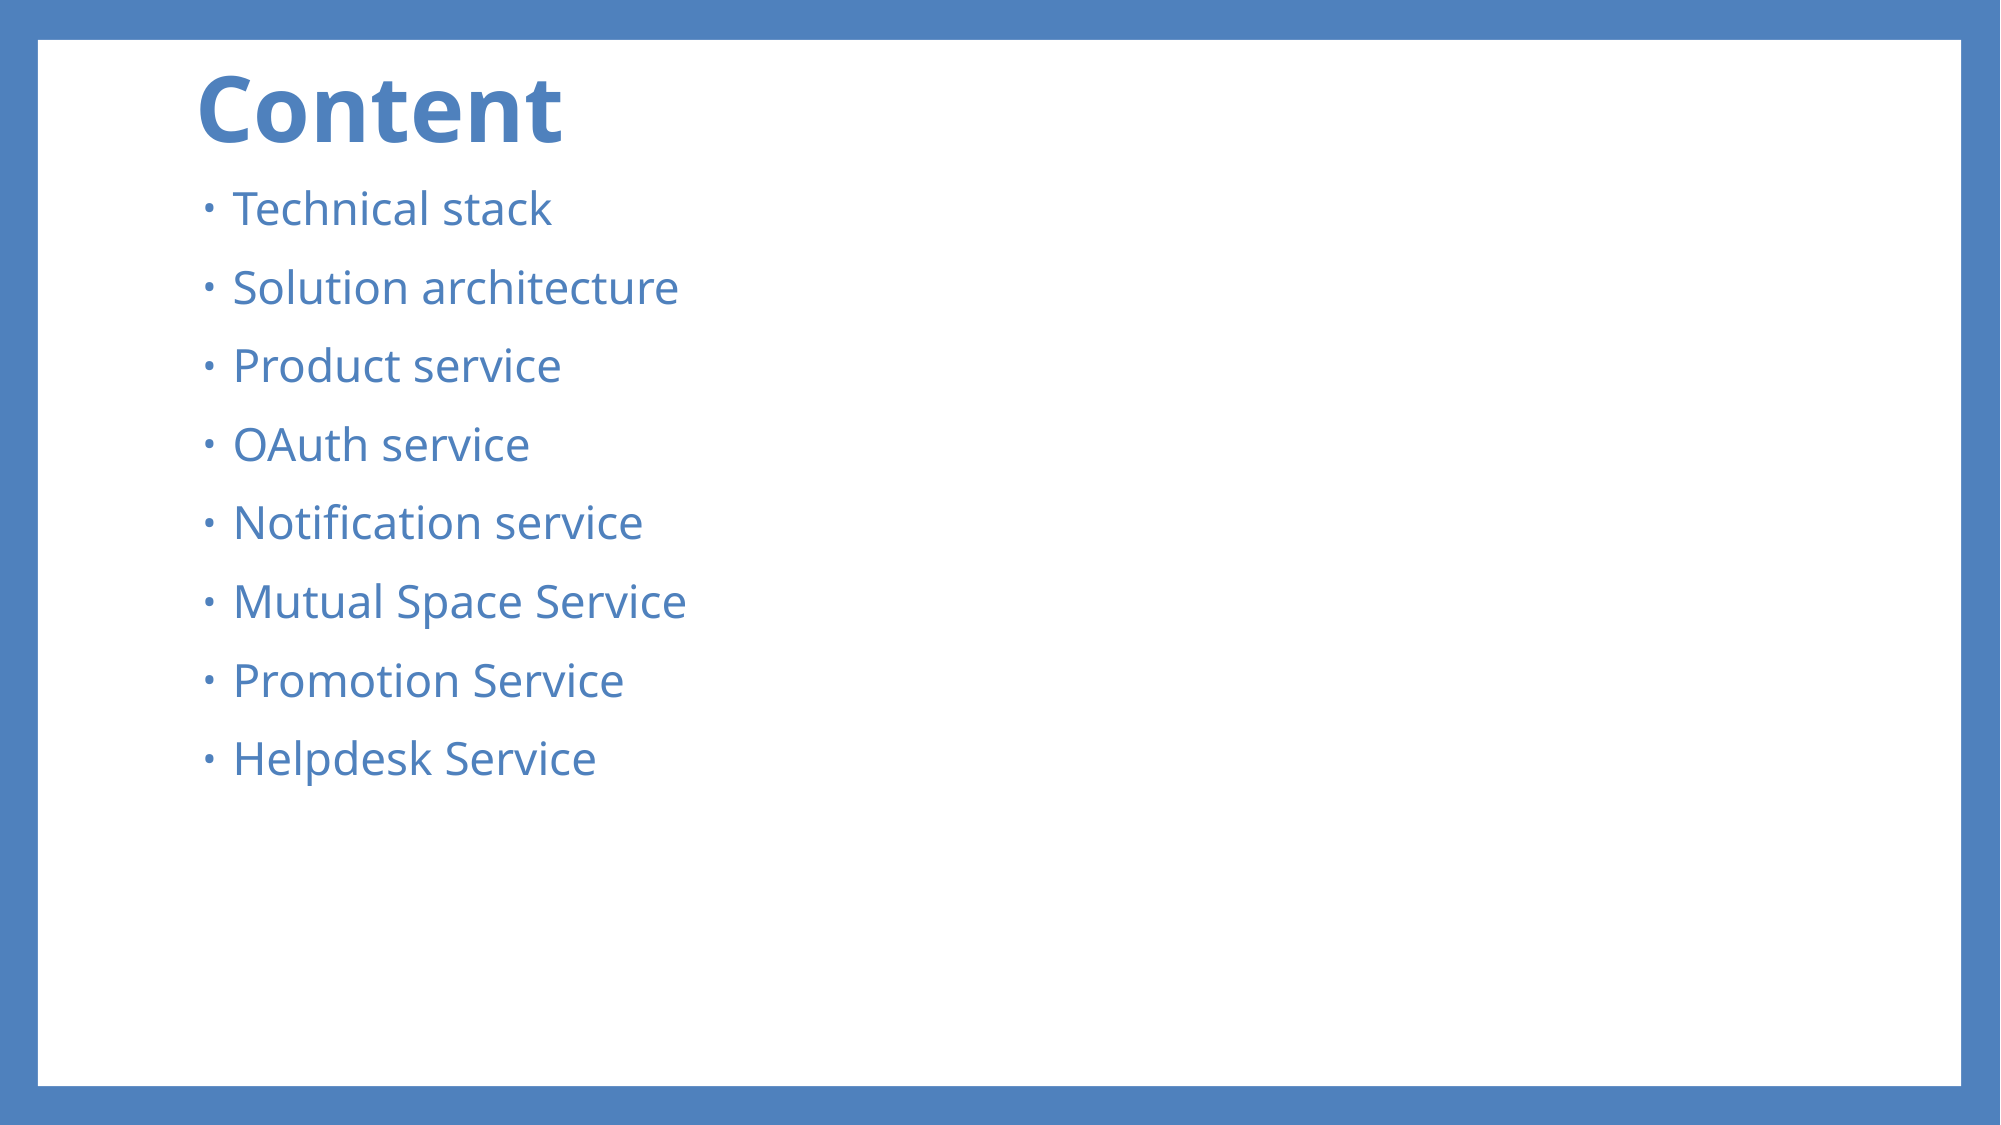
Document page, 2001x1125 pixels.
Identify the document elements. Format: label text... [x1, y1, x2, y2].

list Technical stack Solution architecture Product service OAuth service Notification service Mutual Space Service Promotion Service Helpdesk Service [180, 178, 1830, 963]
title Content [180, 47, 1830, 178]
